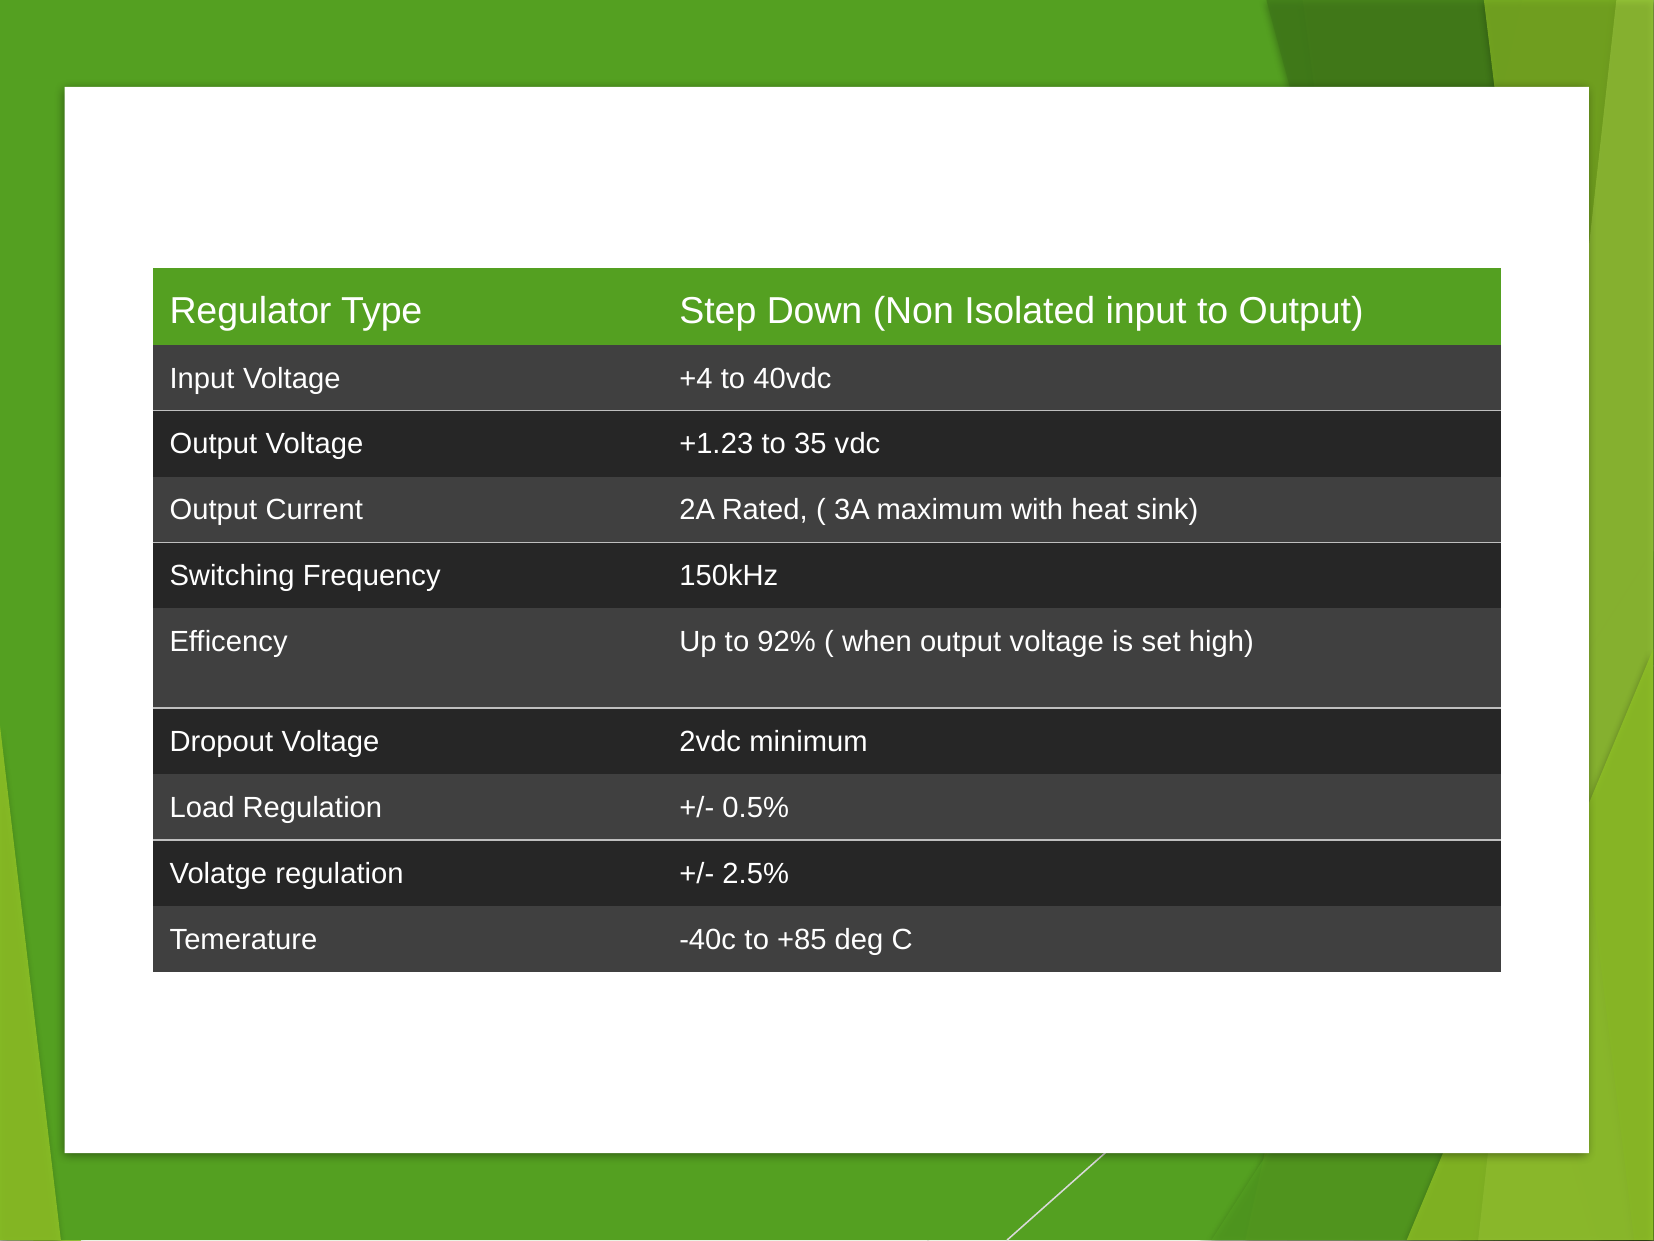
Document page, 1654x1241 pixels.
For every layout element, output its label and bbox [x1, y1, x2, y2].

text_box [0, 0, 1654, 1241]
